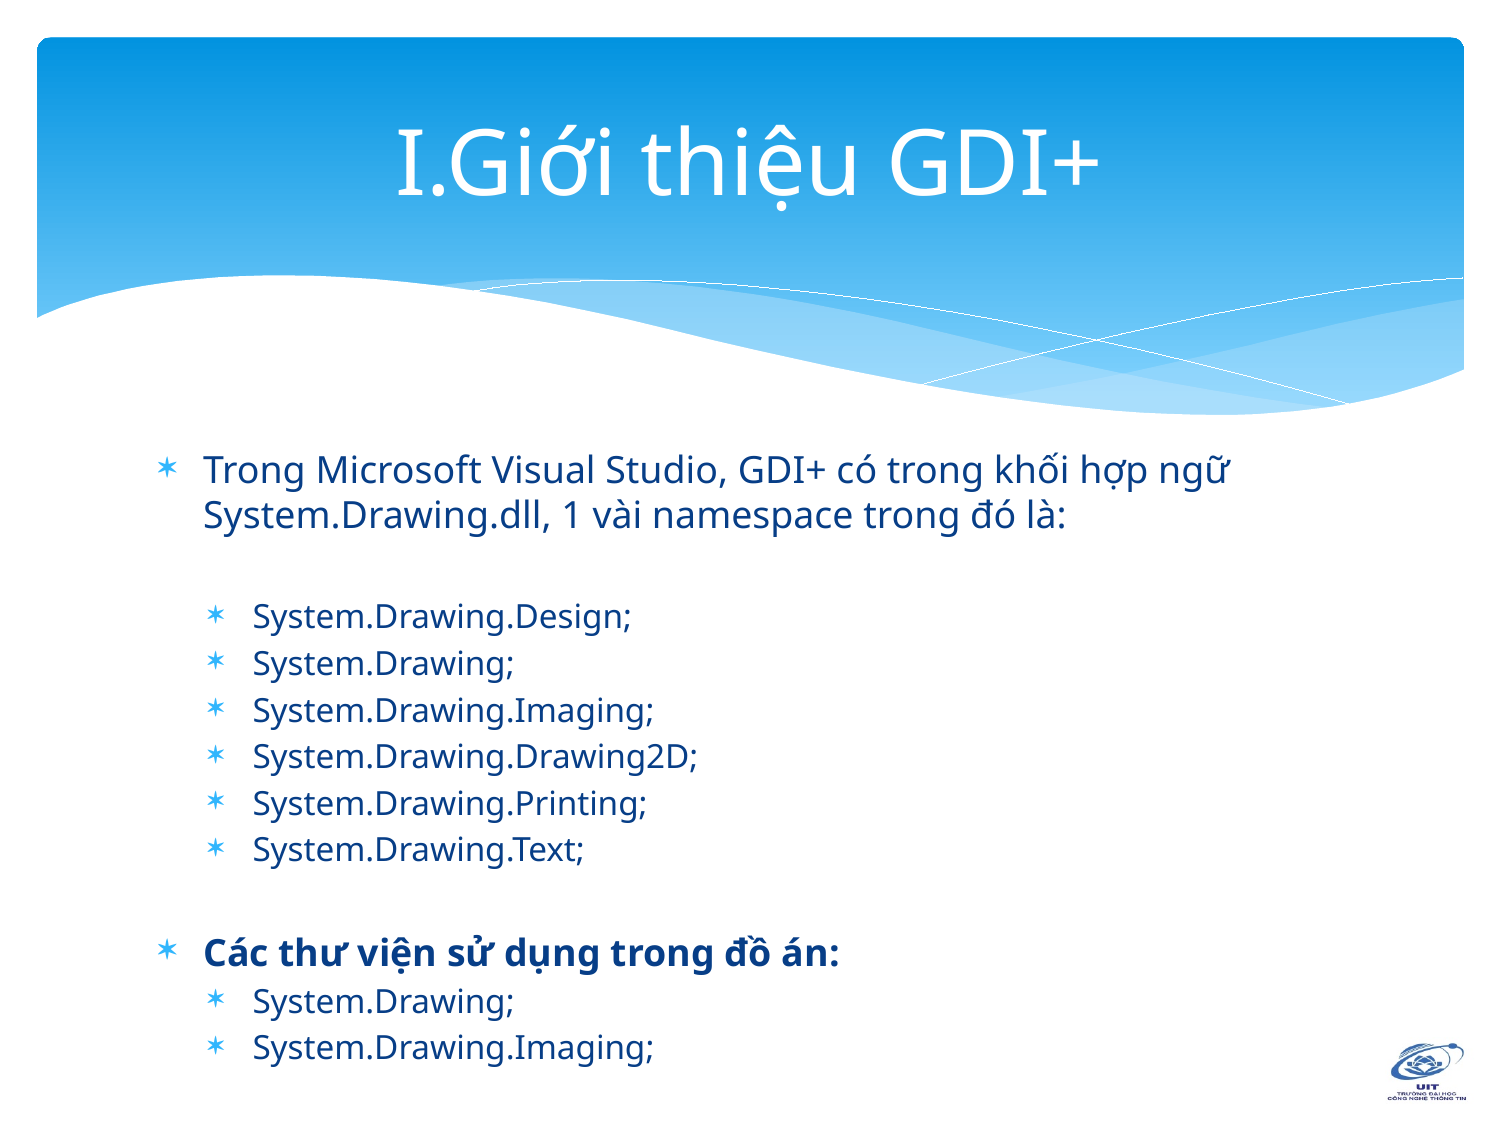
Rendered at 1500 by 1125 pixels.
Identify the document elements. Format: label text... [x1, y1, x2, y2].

list Trong Microsoft Visual Studio, GDI+ có trong khối hợp ngữ System.Drawing.dll, 1 vài namespace trong đó là: System.Drawing.Design; System.Drawing; System.Drawing.Imaging; System.Drawing.Drawing2D; System.Drawing.Printing; System.Drawing.Text; Các thư viện sử dụng trong đồ án: System.Drawing; System.Drawing.Imaging; [143, 438, 1359, 1005]
picture [1374, 1037, 1484, 1105]
title I.Giới thiệu GDI+ [75, 55, 1425, 261]
